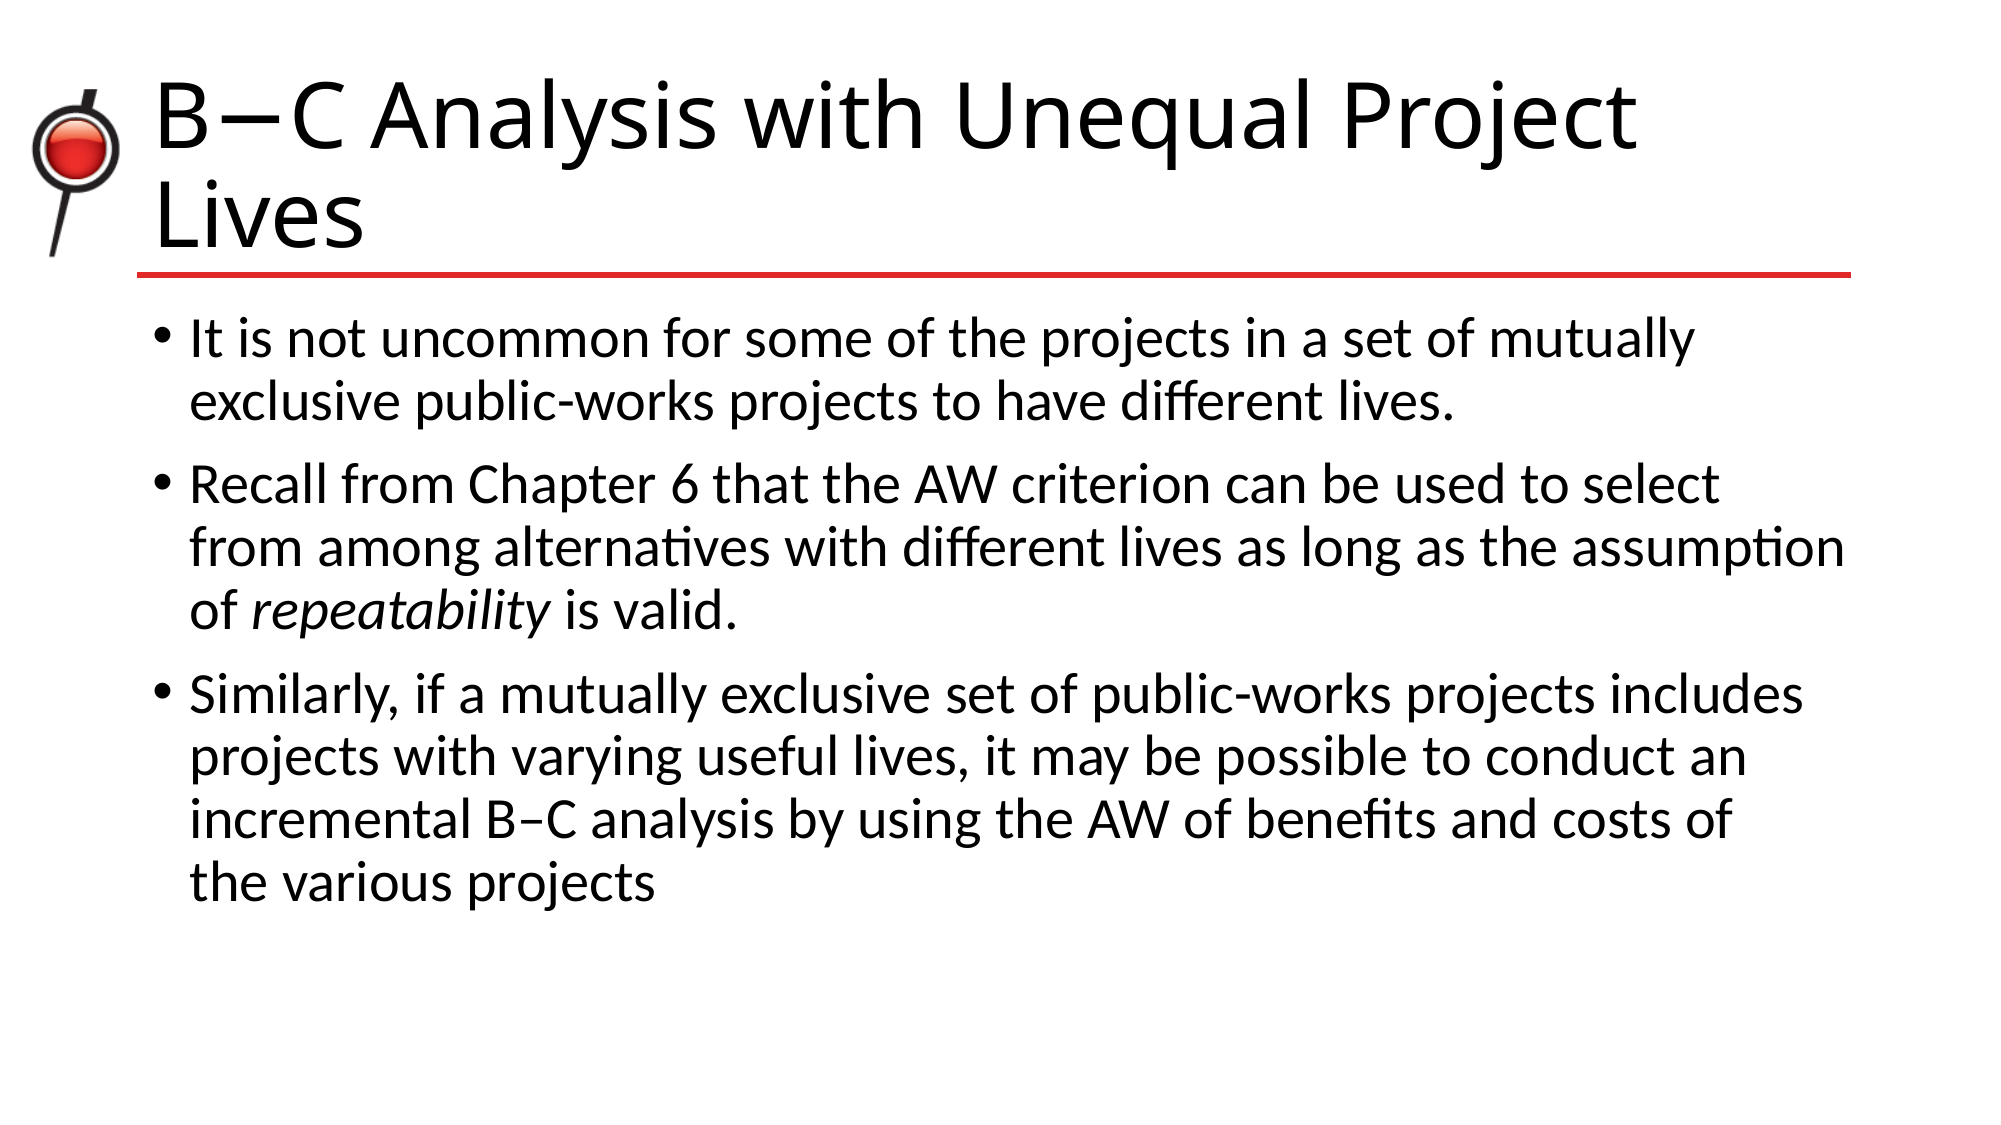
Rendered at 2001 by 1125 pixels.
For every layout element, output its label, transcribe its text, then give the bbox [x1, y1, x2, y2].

title B−C Analysis with Unequal Project Lives [137, 59, 1863, 278]
list It is not uncommon for some of the projects in a set of mutually exclusive public-works projects to have different lives. Recall from Chapter 6 that the AW criterion can be used to select from among alternatives with different lives as long as the assumption of repeatability is valid. Similarly, if a mutually exclusive set of public-works projects includes projects with varying useful lives, it may be possible to conduct an incremental B–C analysis by using the AW of benefits and costs of the various projects [137, 299, 1863, 1014]
picture [9, 69, 137, 268]
